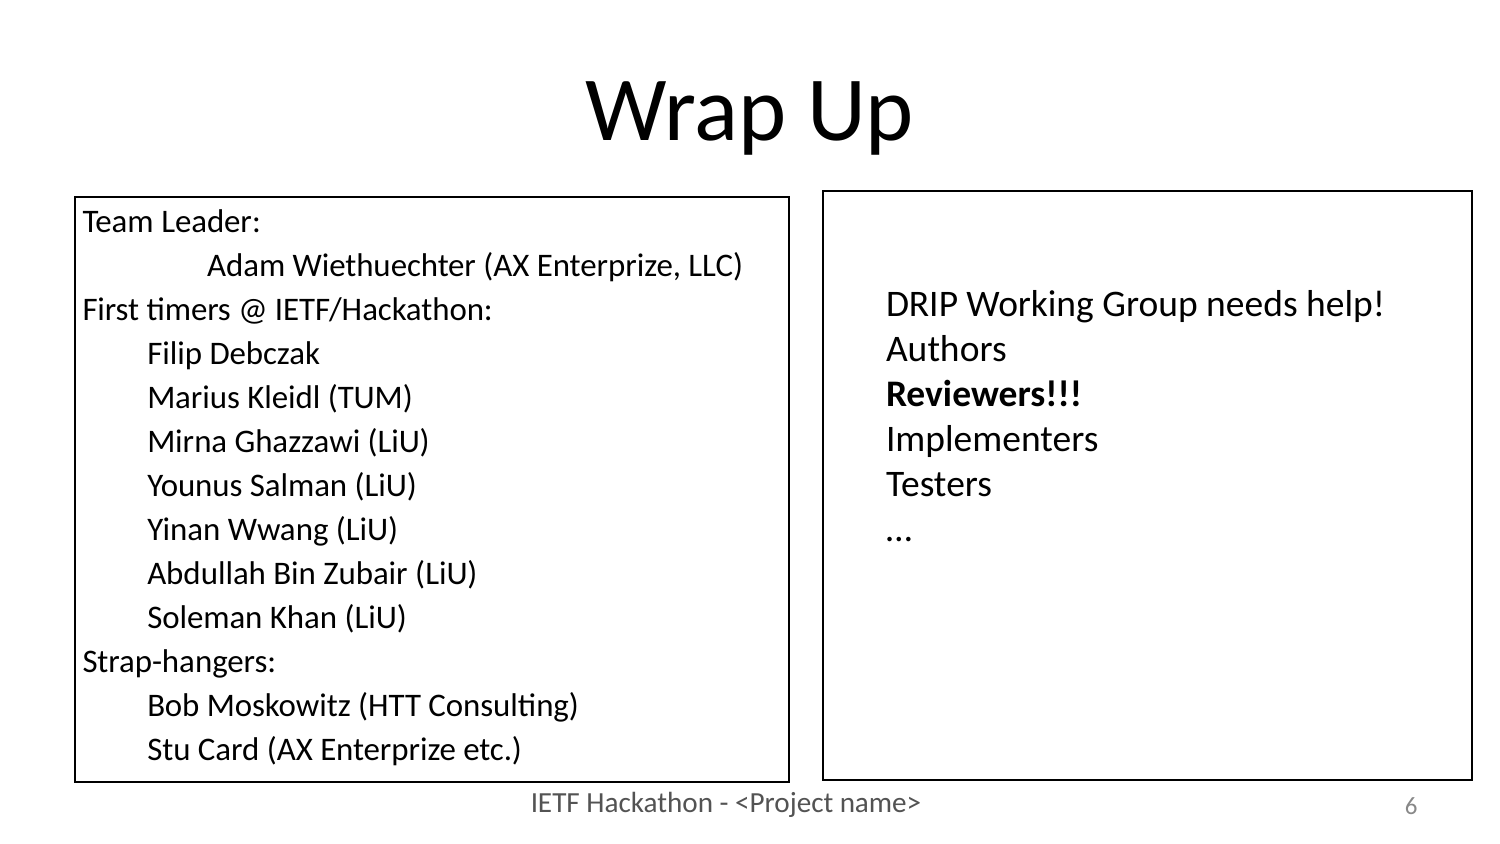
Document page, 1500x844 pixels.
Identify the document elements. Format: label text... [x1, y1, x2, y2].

text_box [823, 190, 1473, 780]
title Wrap Up [74, 33, 1426, 175]
list Team Leader: Adam Wiethuechter (AX Enterprize, LLC) First timers @ IETF/Hackathon: Filip Debczak Marius Kleidl (TUM) Mirna Ghazzawi (LiU) Younus Salman (LiU) Yinan Wwang (LiU) Abdullah Bin Zubair (LiU) Soleman Khan (LiU) Strap-hangers: Bob Moskowitz (HTT Consulting) Stu Card (AX Enterprize etc.) [74, 196, 790, 783]
text_box DRIP Working Group needs help! Authors Reviewers!!! Implementers Testers … [878, 271, 1394, 557]
slide_number 6 [1394, 781, 1426, 828]
